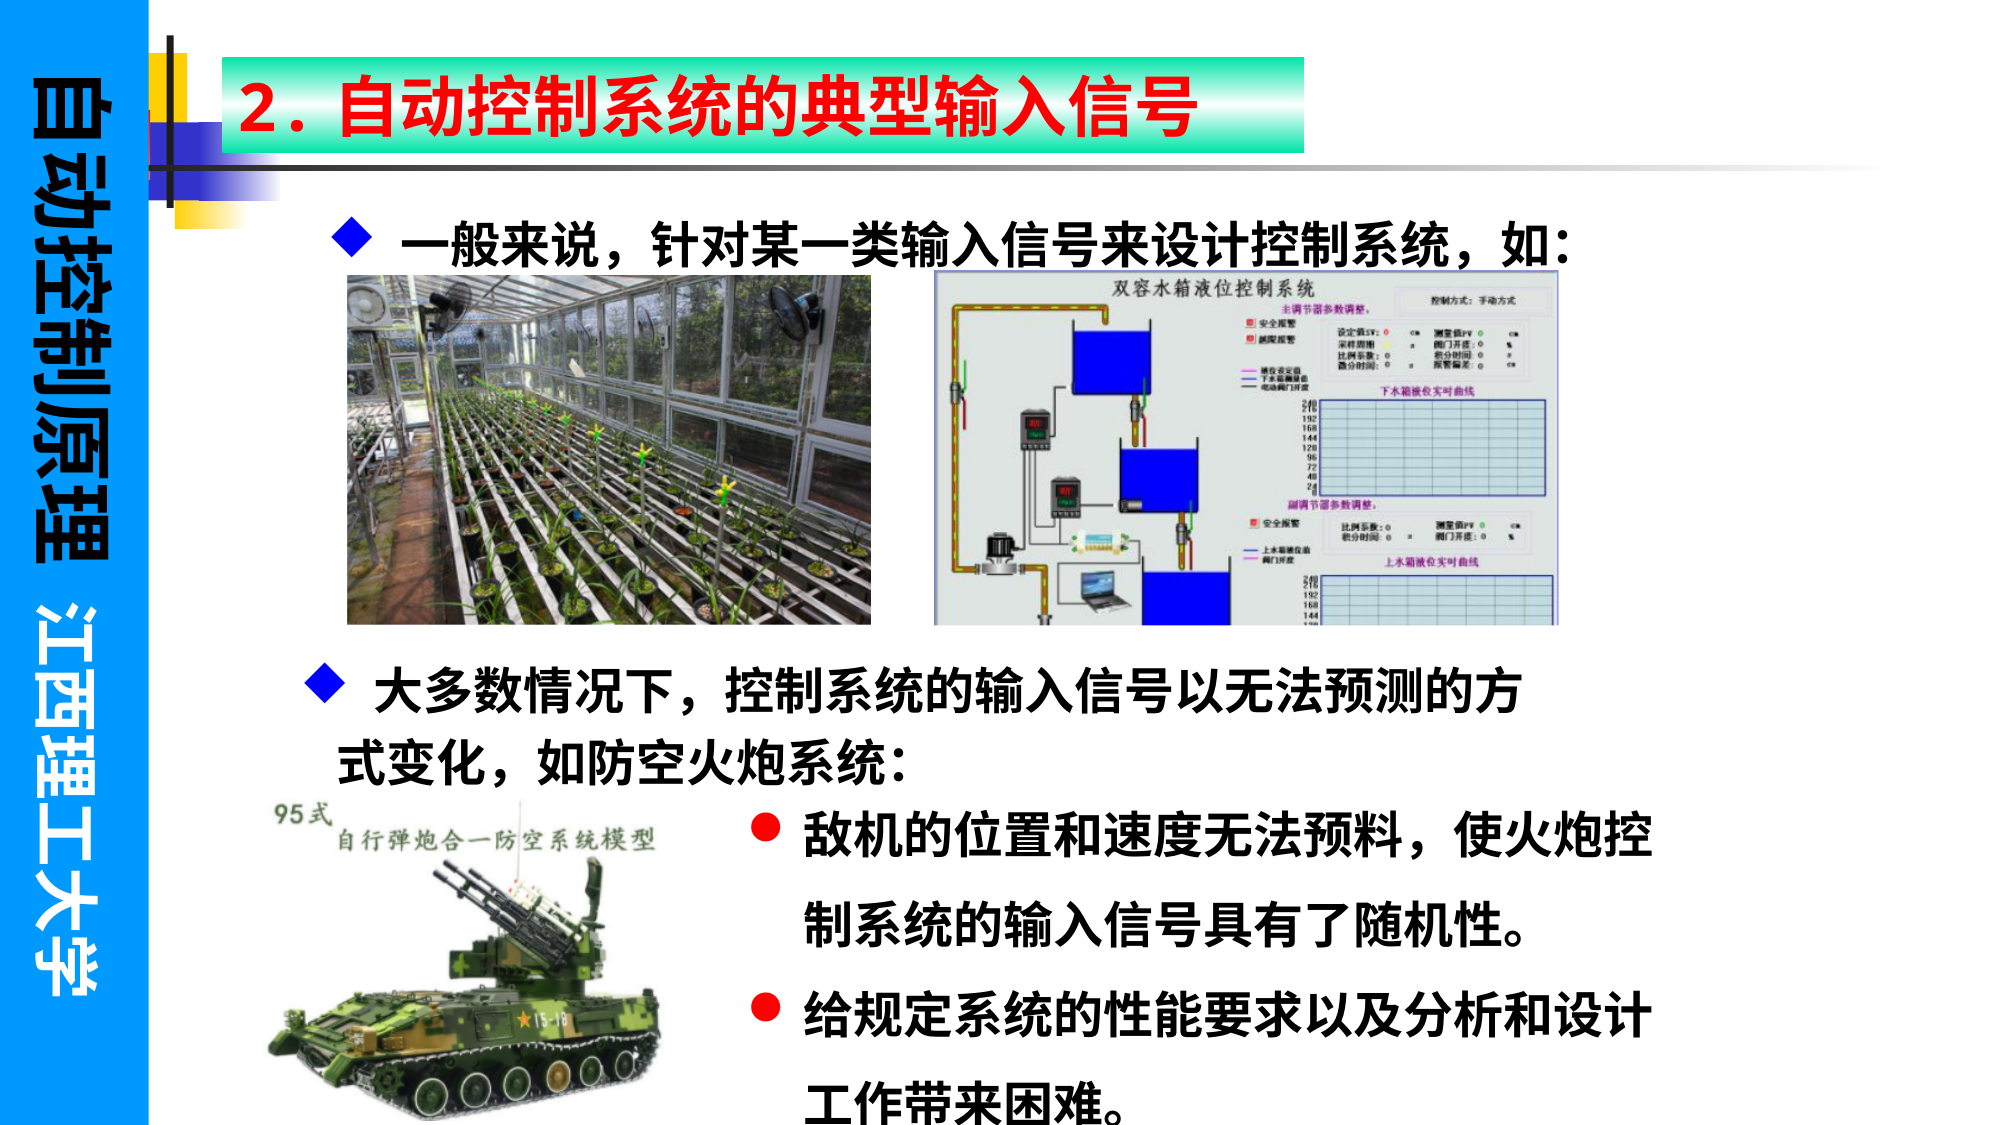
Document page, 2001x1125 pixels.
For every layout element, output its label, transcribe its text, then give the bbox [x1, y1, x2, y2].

text_box 2.自动控制系统的典型输入信号 [222, 57, 1304, 153]
text_box 自动控制原理 江西理工大学 [0, 0, 149, 1125]
picture [934, 270, 1564, 632]
picture [260, 790, 668, 1122]
text_box 一般来说，针对某一类输入信号来设计控制系统，如： [312, 176, 1612, 282]
text_box 敌机的位置和速度无法预料，使火炮控制系统的输入信号具有了随机性。 给规定系统的性能要求以及分析和设计工作带来困难。 [732, 766, 1714, 1125]
text_box 大多数情况下，控制系统的输入信号以无法预测的方式变化，如防空火炮系统： [285, 639, 1586, 799]
picture [346, 275, 871, 627]
